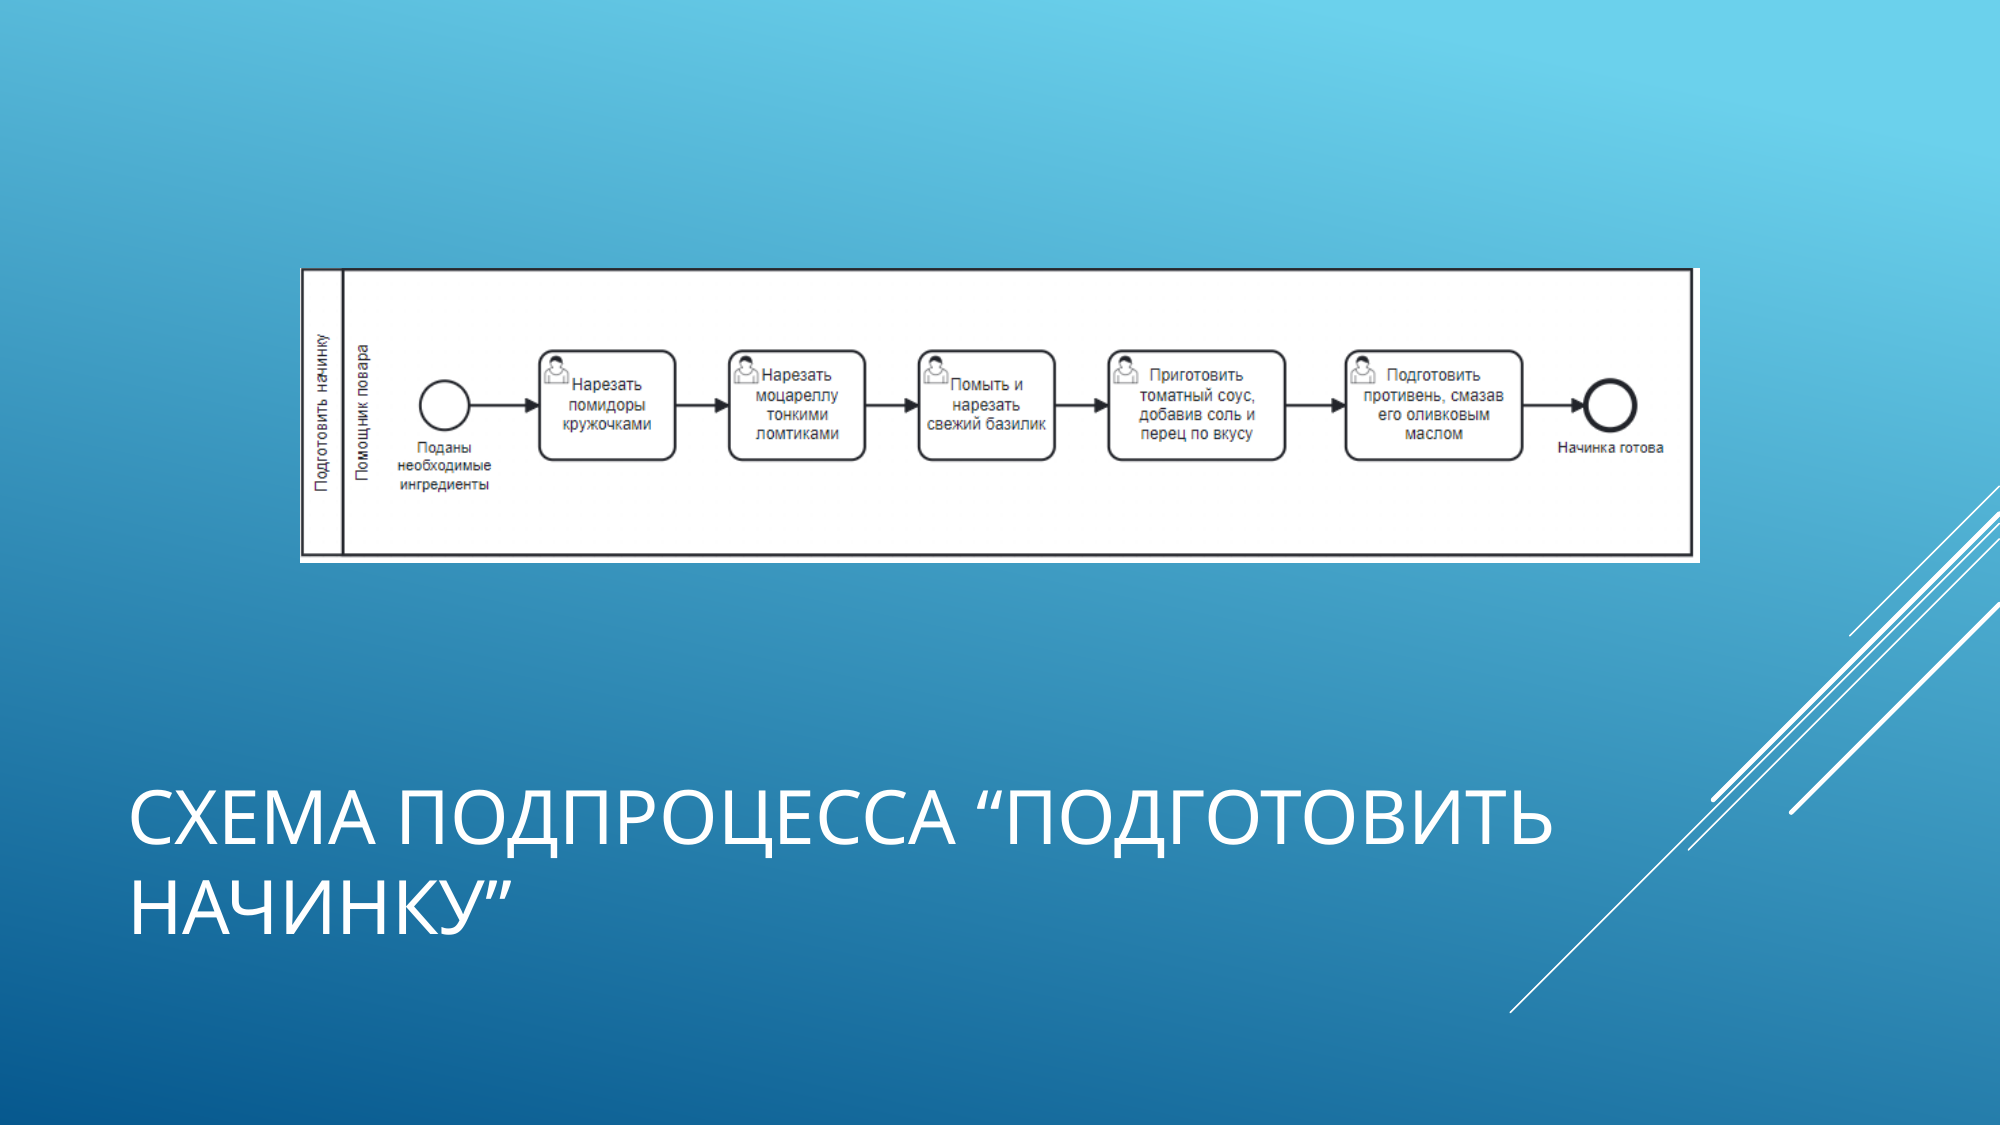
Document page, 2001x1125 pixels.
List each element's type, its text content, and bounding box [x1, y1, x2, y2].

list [299, 268, 1701, 563]
title Схема подпроцесса “Подготовить начинку” [112, 736, 1884, 984]
